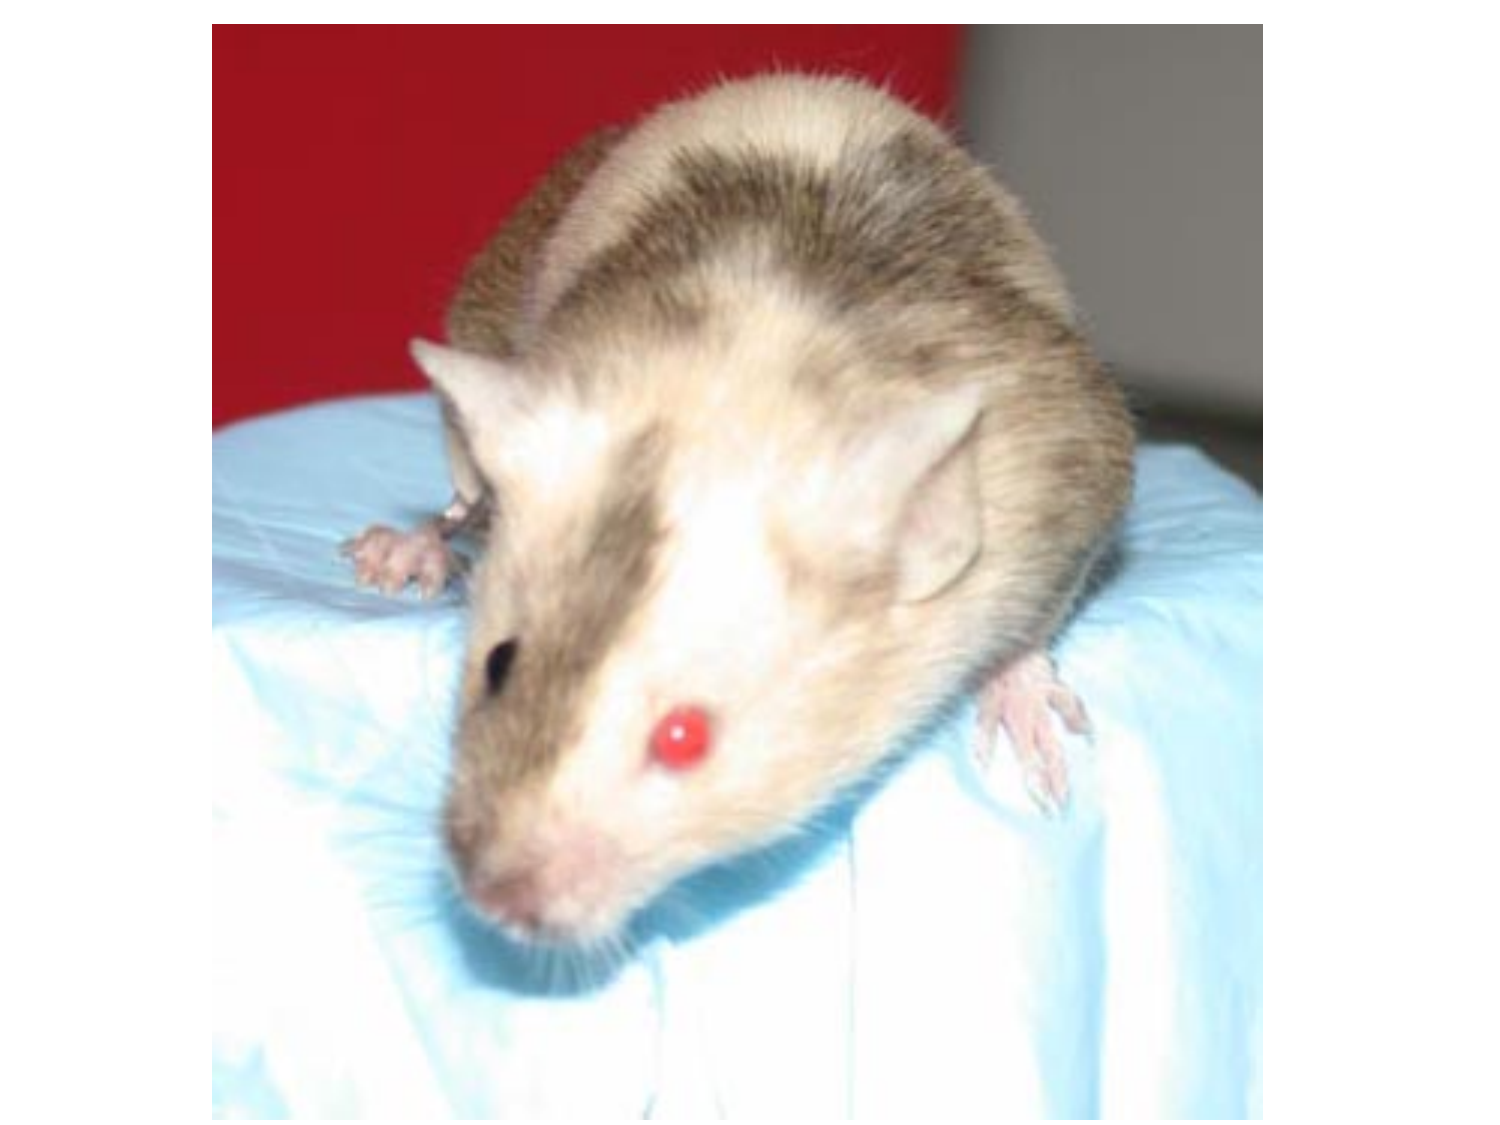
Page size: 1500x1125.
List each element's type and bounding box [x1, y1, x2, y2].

picture [212, 24, 1263, 1121]
